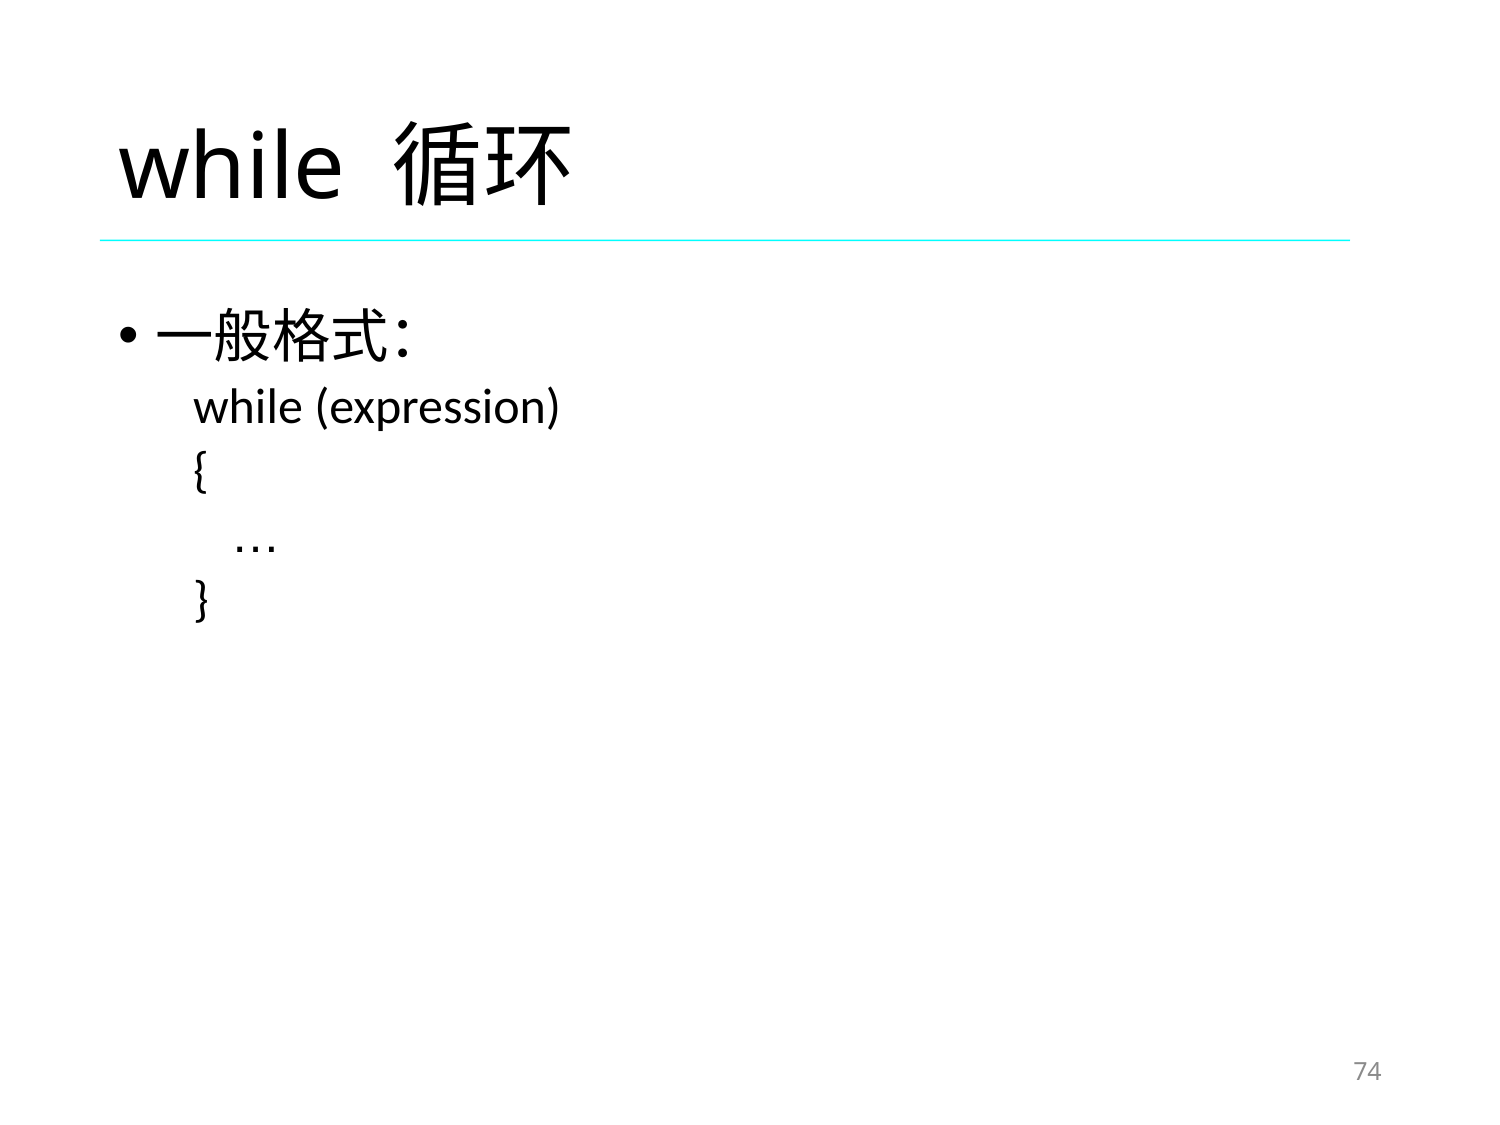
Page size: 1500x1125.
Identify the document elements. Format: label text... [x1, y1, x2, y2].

slide_number 74 [1059, 1042, 1397, 1103]
title while 循环 [103, 59, 1397, 278]
list 一般格式： while (expression) { … } [103, 299, 1397, 1014]
